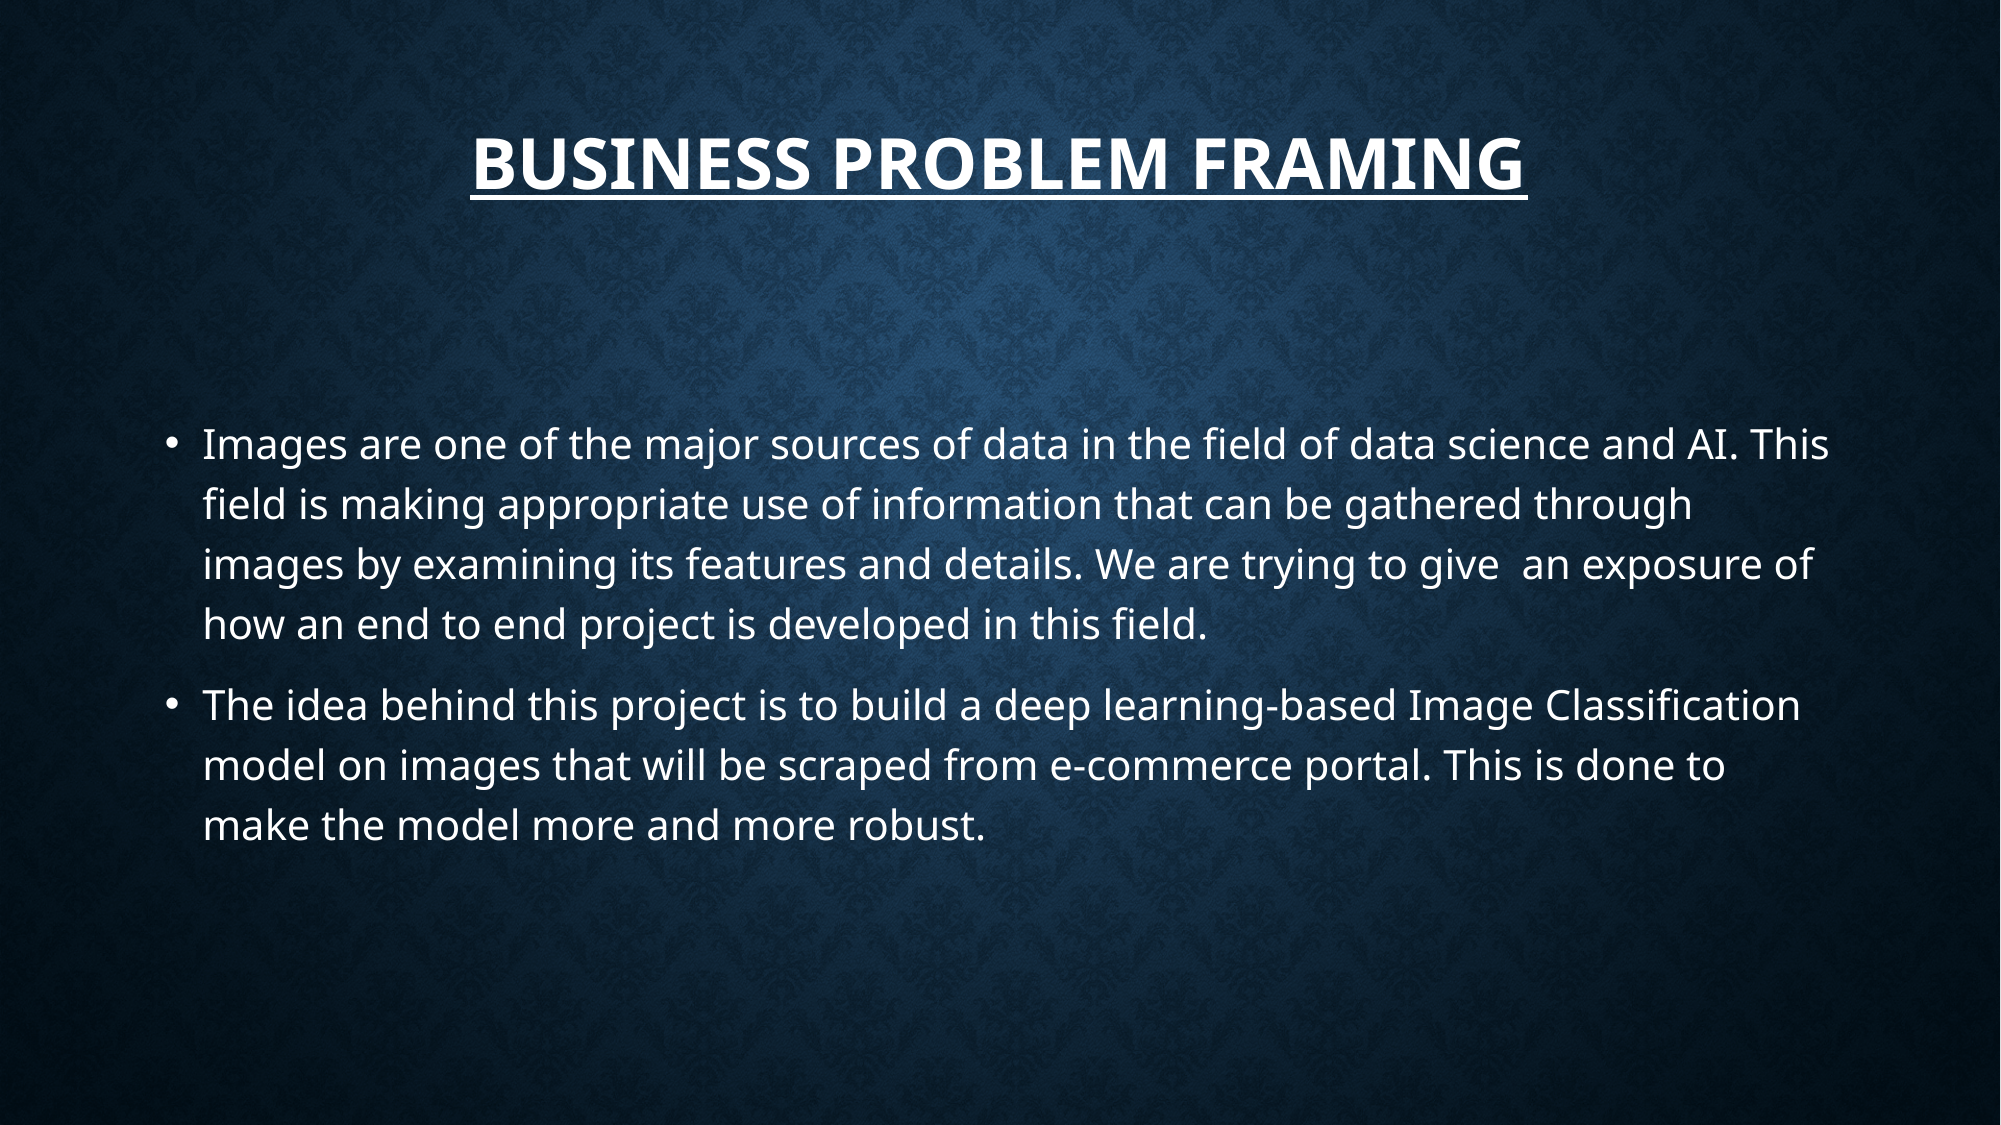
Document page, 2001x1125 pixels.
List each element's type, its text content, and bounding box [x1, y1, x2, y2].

list Images are one of the major sources of data in the field of data science and AI. This field is making appropriate use of information that can be gathered through images by examining its features and details. We are trying to give an exposure of how an end to end project is developed in this field. The idea behind this project is to build a deep learning-based Image Classification model on images that will be scraped from e-commerce portal. This is done to make the model more and more robust. [149, 399, 1849, 950]
title Business Problem Framing [149, 99, 1849, 318]
